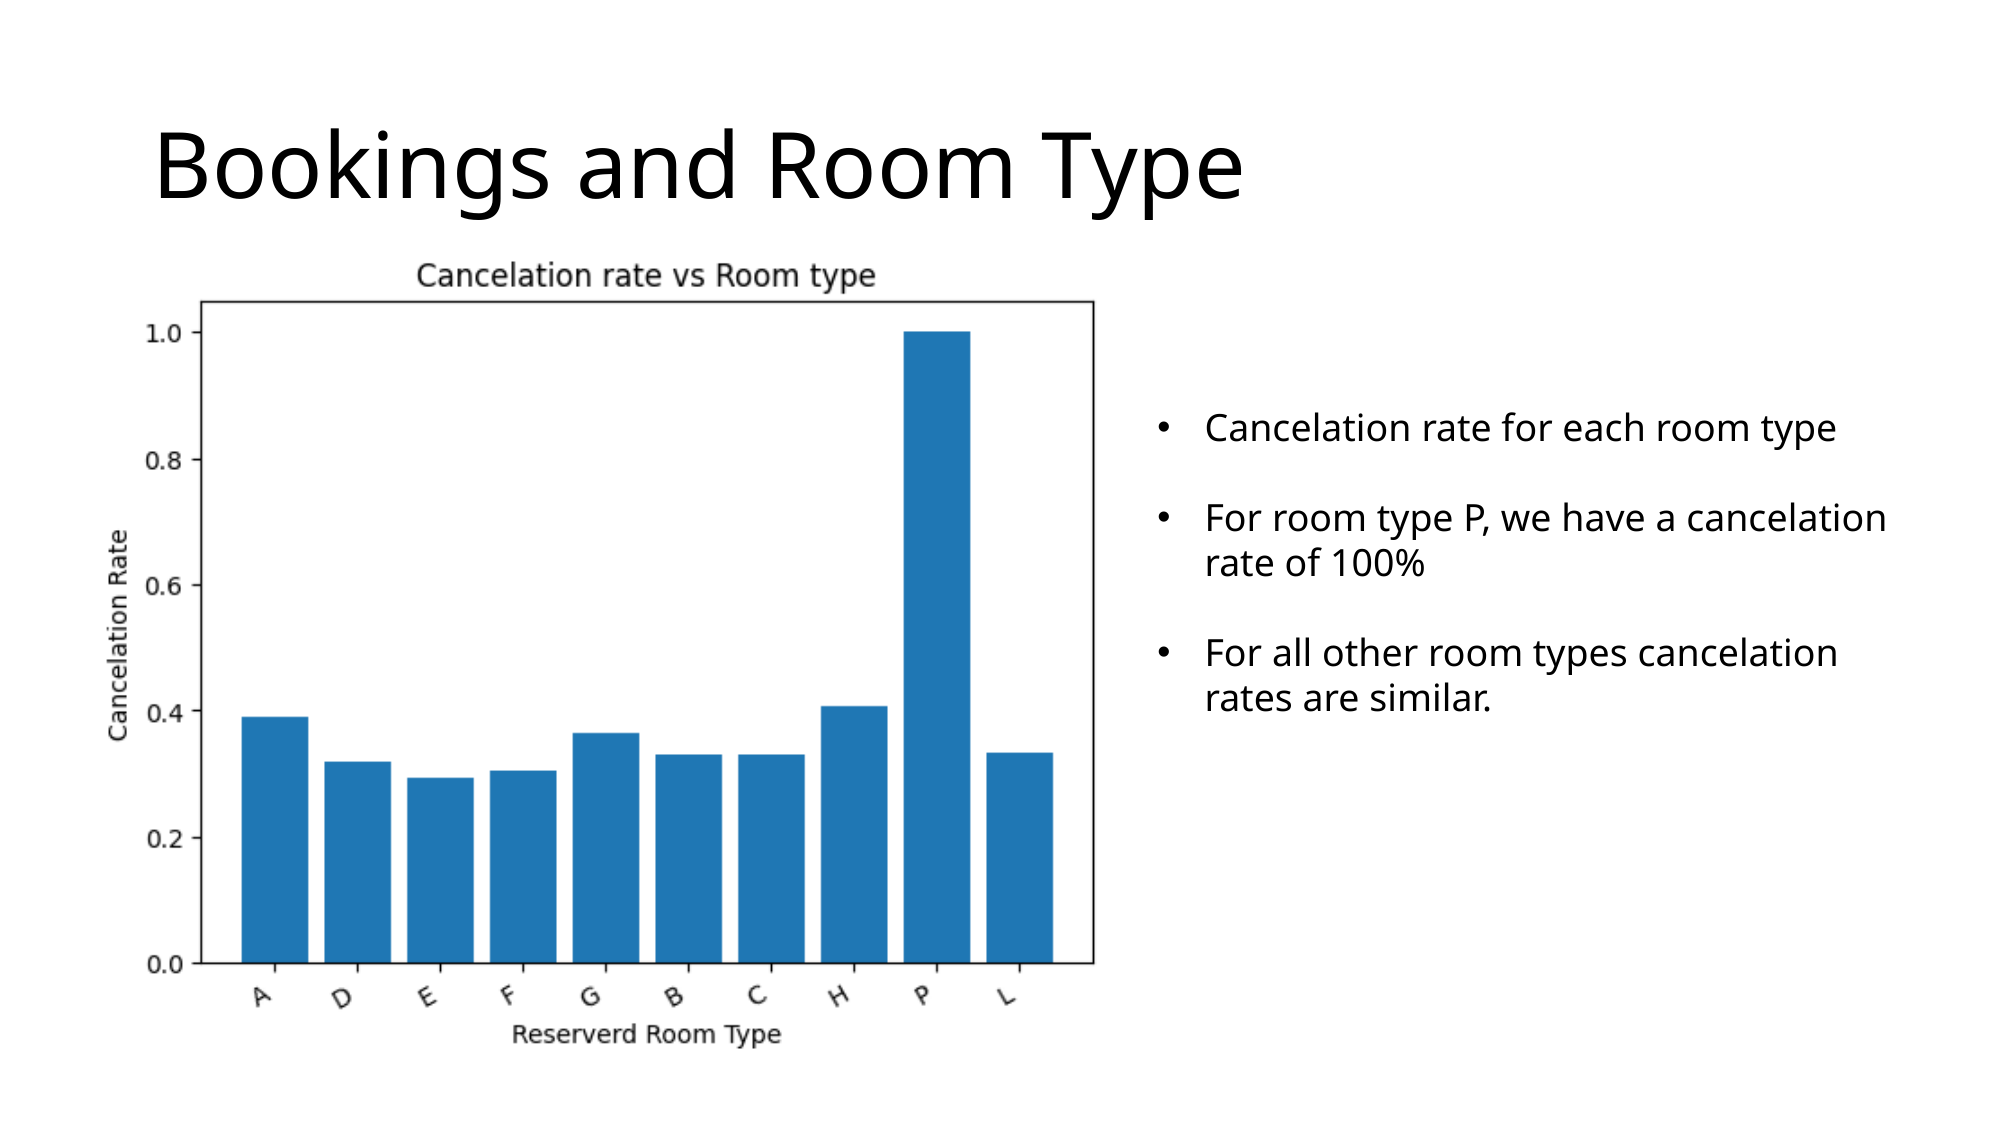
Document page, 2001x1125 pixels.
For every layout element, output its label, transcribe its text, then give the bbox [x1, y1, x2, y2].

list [91, 244, 1112, 1065]
text_box Cancelation rate for each room type For room type P, we have a cancelation rate of 100% For all other room types cancelation rates are similar. [1142, 396, 1935, 727]
title Bookings and Room Type [137, 59, 1863, 278]
